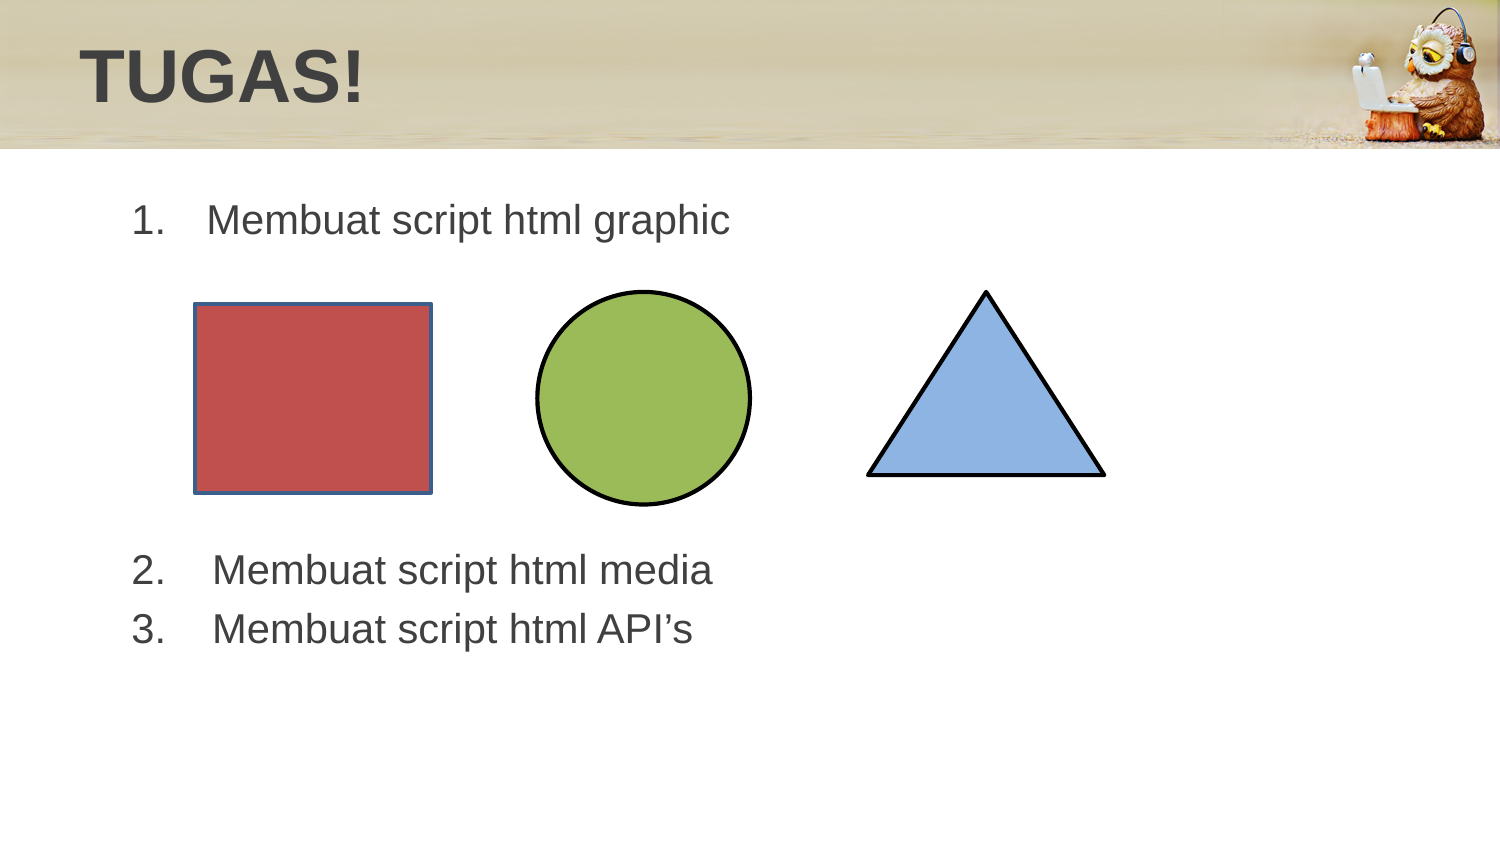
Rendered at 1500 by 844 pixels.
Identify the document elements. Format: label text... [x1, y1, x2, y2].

picture [0, 0, 1500, 844]
text_box [535, 289, 753, 507]
text_box [193, 302, 433, 495]
title TUGAS! [64, 0, 1500, 146]
text_box [866, 289, 1107, 478]
list Membuat script html graphic 2. Membuat script html media 3. Membuat script html API’s [66, 185, 1461, 741]
